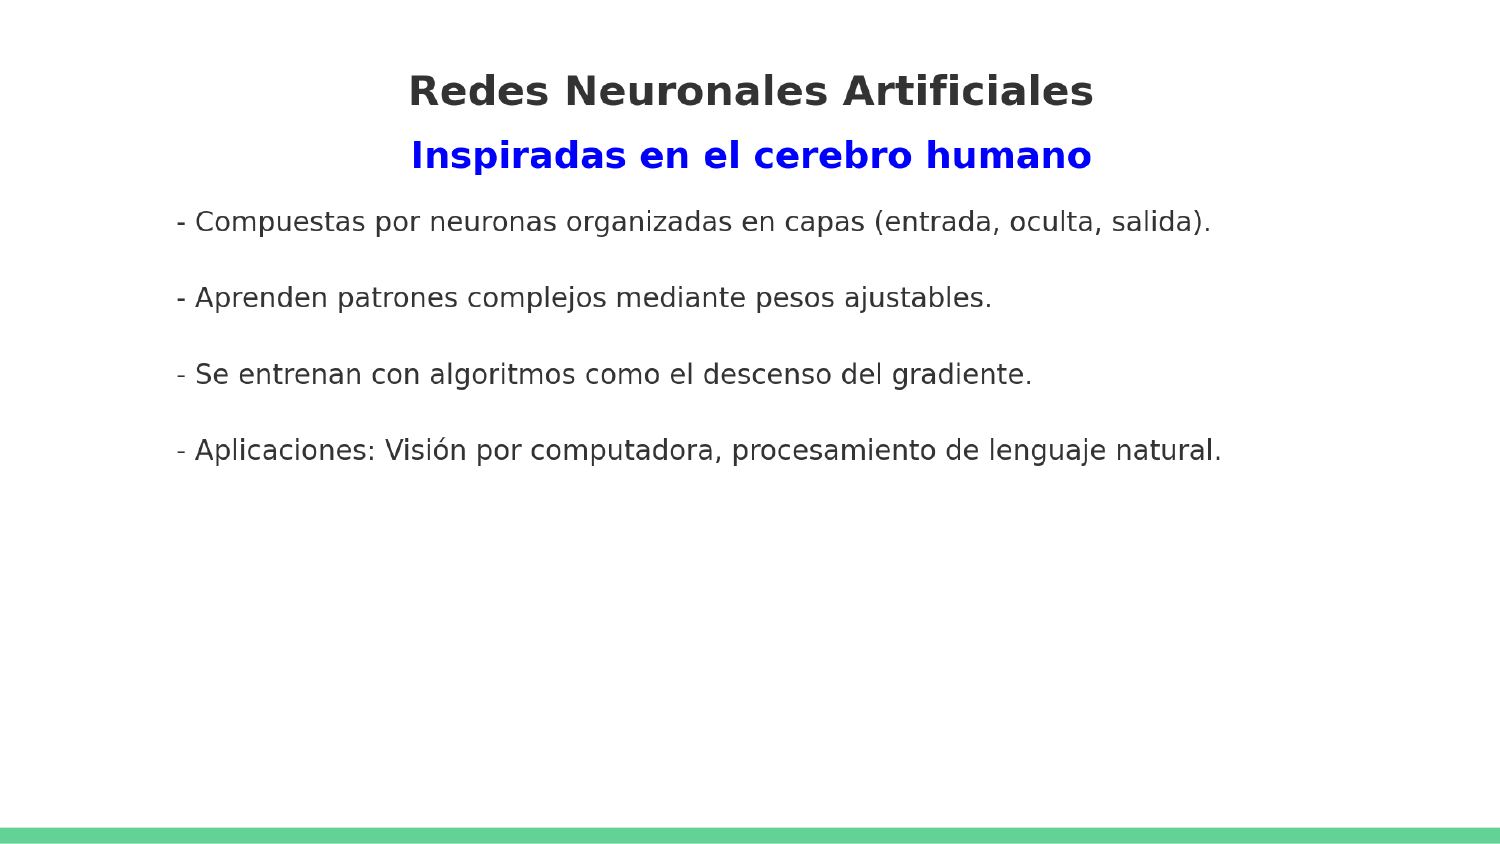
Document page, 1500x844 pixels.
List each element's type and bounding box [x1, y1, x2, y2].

picture [95, 24, 1405, 819]
